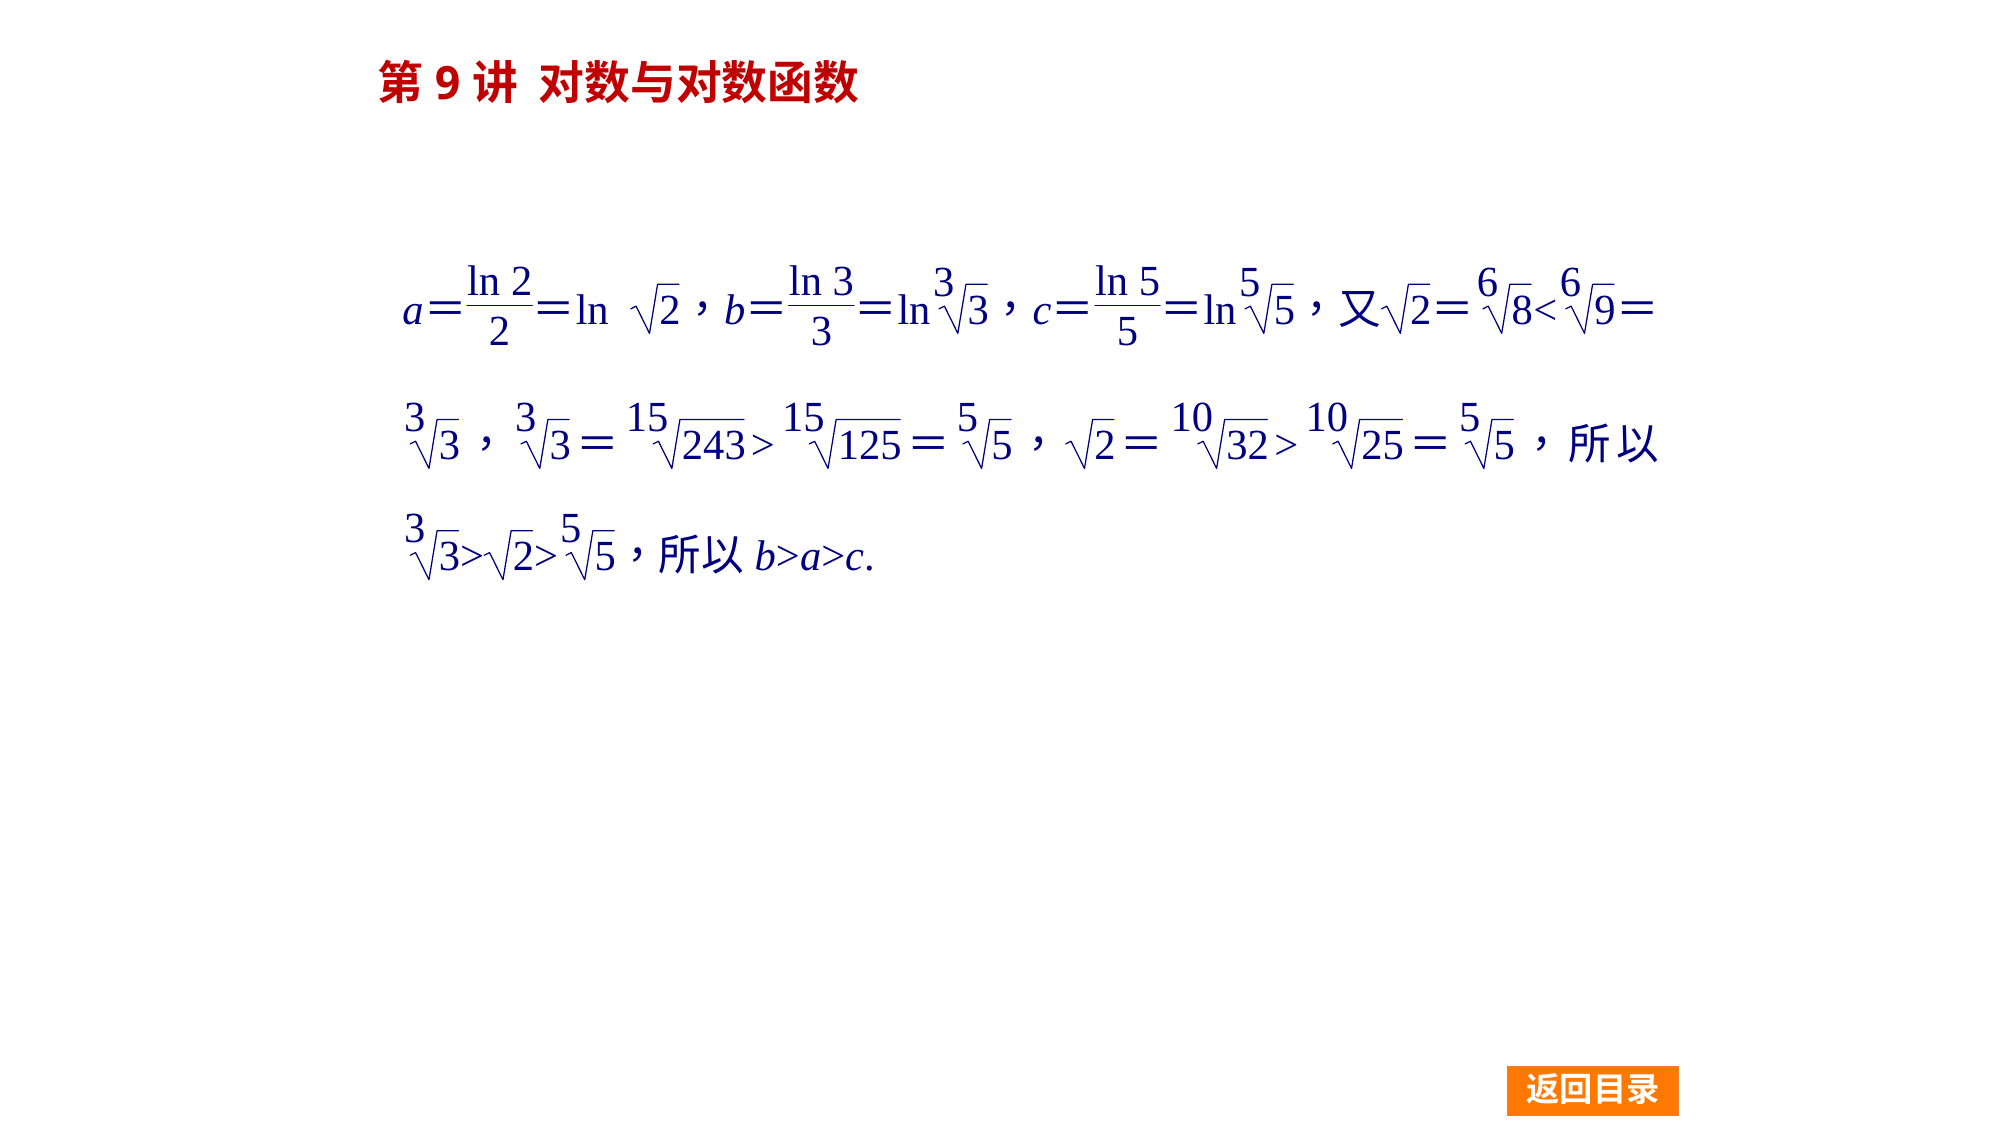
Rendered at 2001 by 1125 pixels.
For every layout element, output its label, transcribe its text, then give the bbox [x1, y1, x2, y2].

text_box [402, 230, 1659, 1067]
text_box 返回目录 [1507, 1066, 1679, 1116]
text_box 第9讲 对数与对数函数 [362, 42, 1461, 121]
text_box [379, 153, 1679, 1040]
